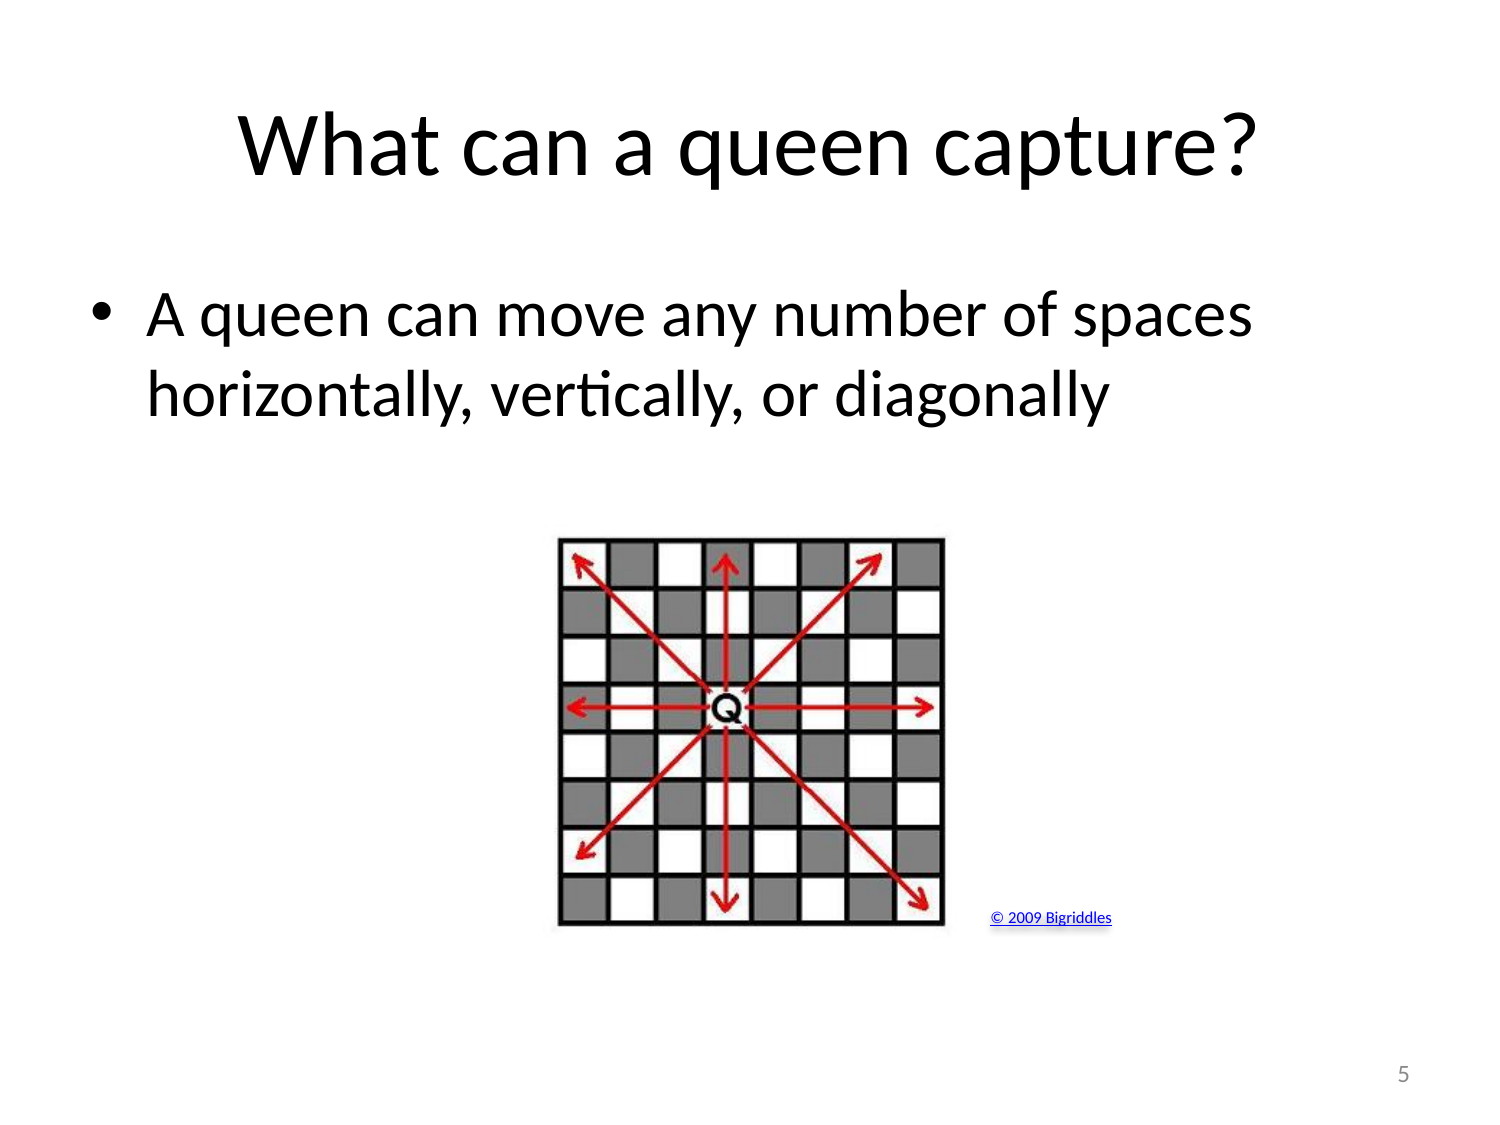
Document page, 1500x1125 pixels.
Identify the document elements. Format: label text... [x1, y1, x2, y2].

slide_number 5 [1074, 1042, 1425, 1103]
title What can a queen capture? [75, 45, 1425, 233]
list A queen can move any number of spaces horizontally, vertically, or diagonally [75, 262, 1425, 1005]
picture [542, 524, 958, 938]
text_box © 2009 Bigriddles [975, 899, 1128, 935]
